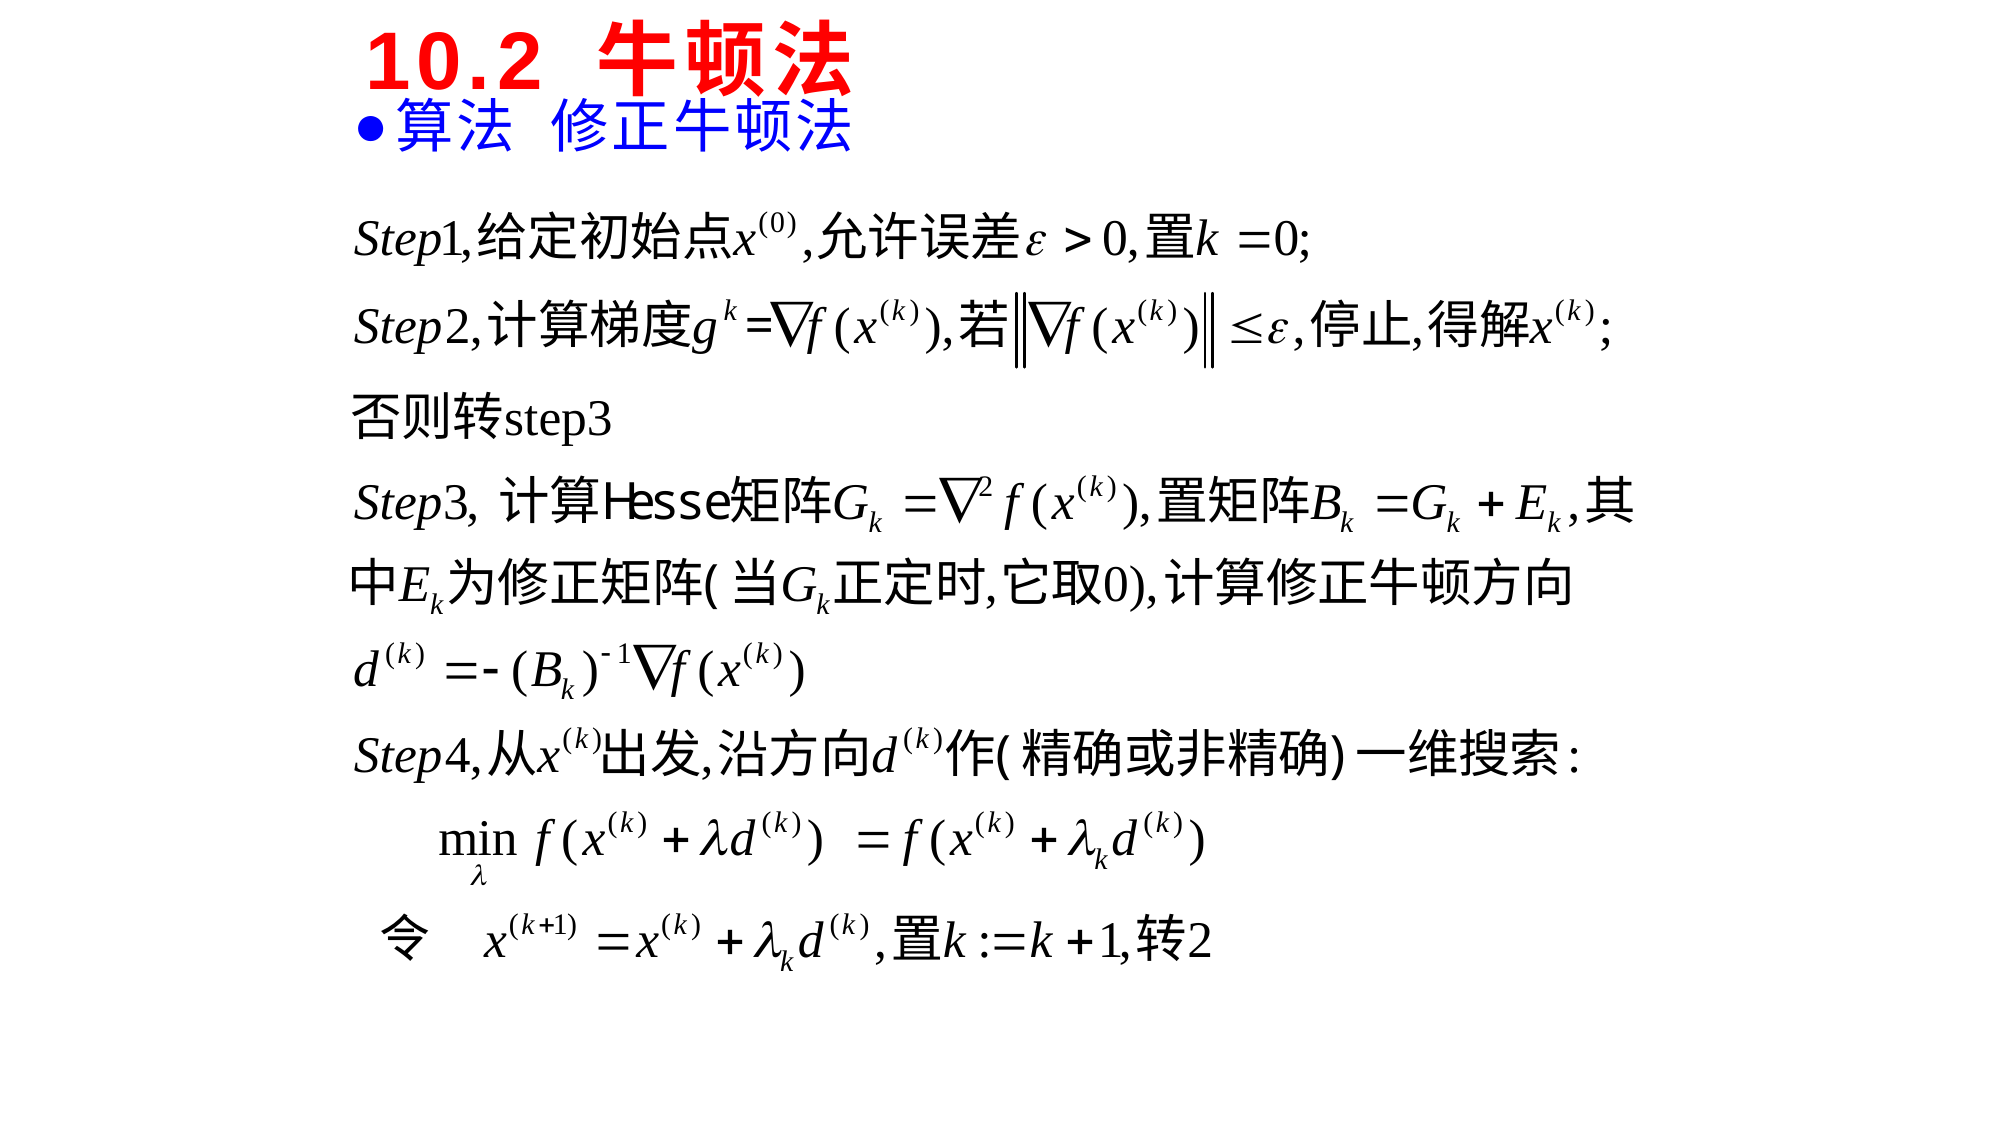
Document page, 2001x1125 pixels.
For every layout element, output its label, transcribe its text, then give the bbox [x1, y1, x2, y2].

title 10.2 牛顿法 [350, 0, 1544, 114]
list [350, 204, 1638, 976]
list 算法 修正牛顿法 [338, 90, 1390, 173]
